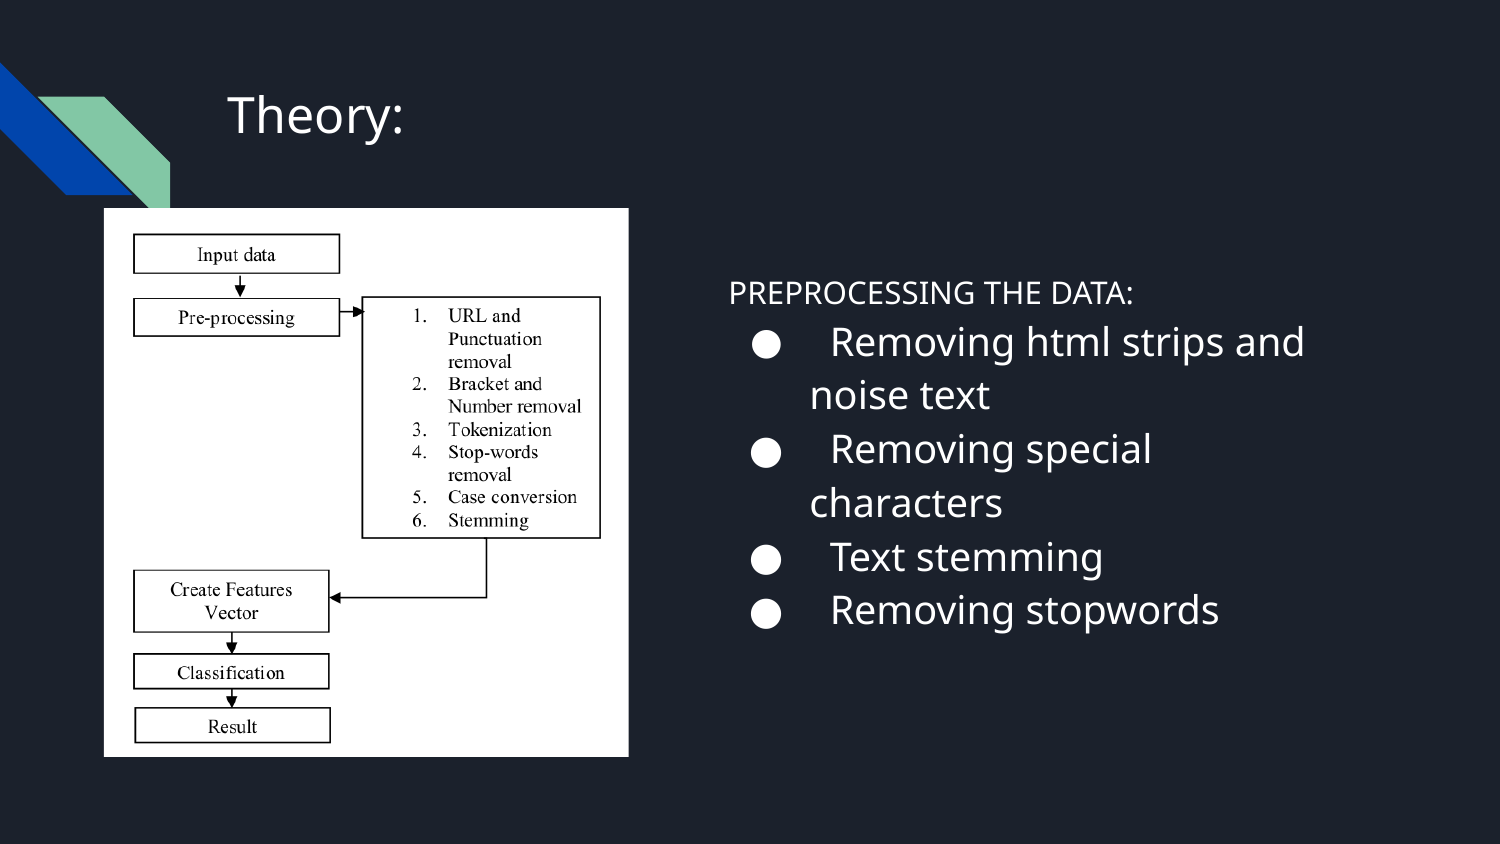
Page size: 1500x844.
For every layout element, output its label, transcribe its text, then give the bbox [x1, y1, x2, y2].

title Theory: [212, 64, 1368, 169]
picture [103, 208, 629, 757]
list PREPROCESSING THE DATA: Removing html strips and noise text Removing special characters Text stemming Removing stopwords [713, 256, 1368, 757]
